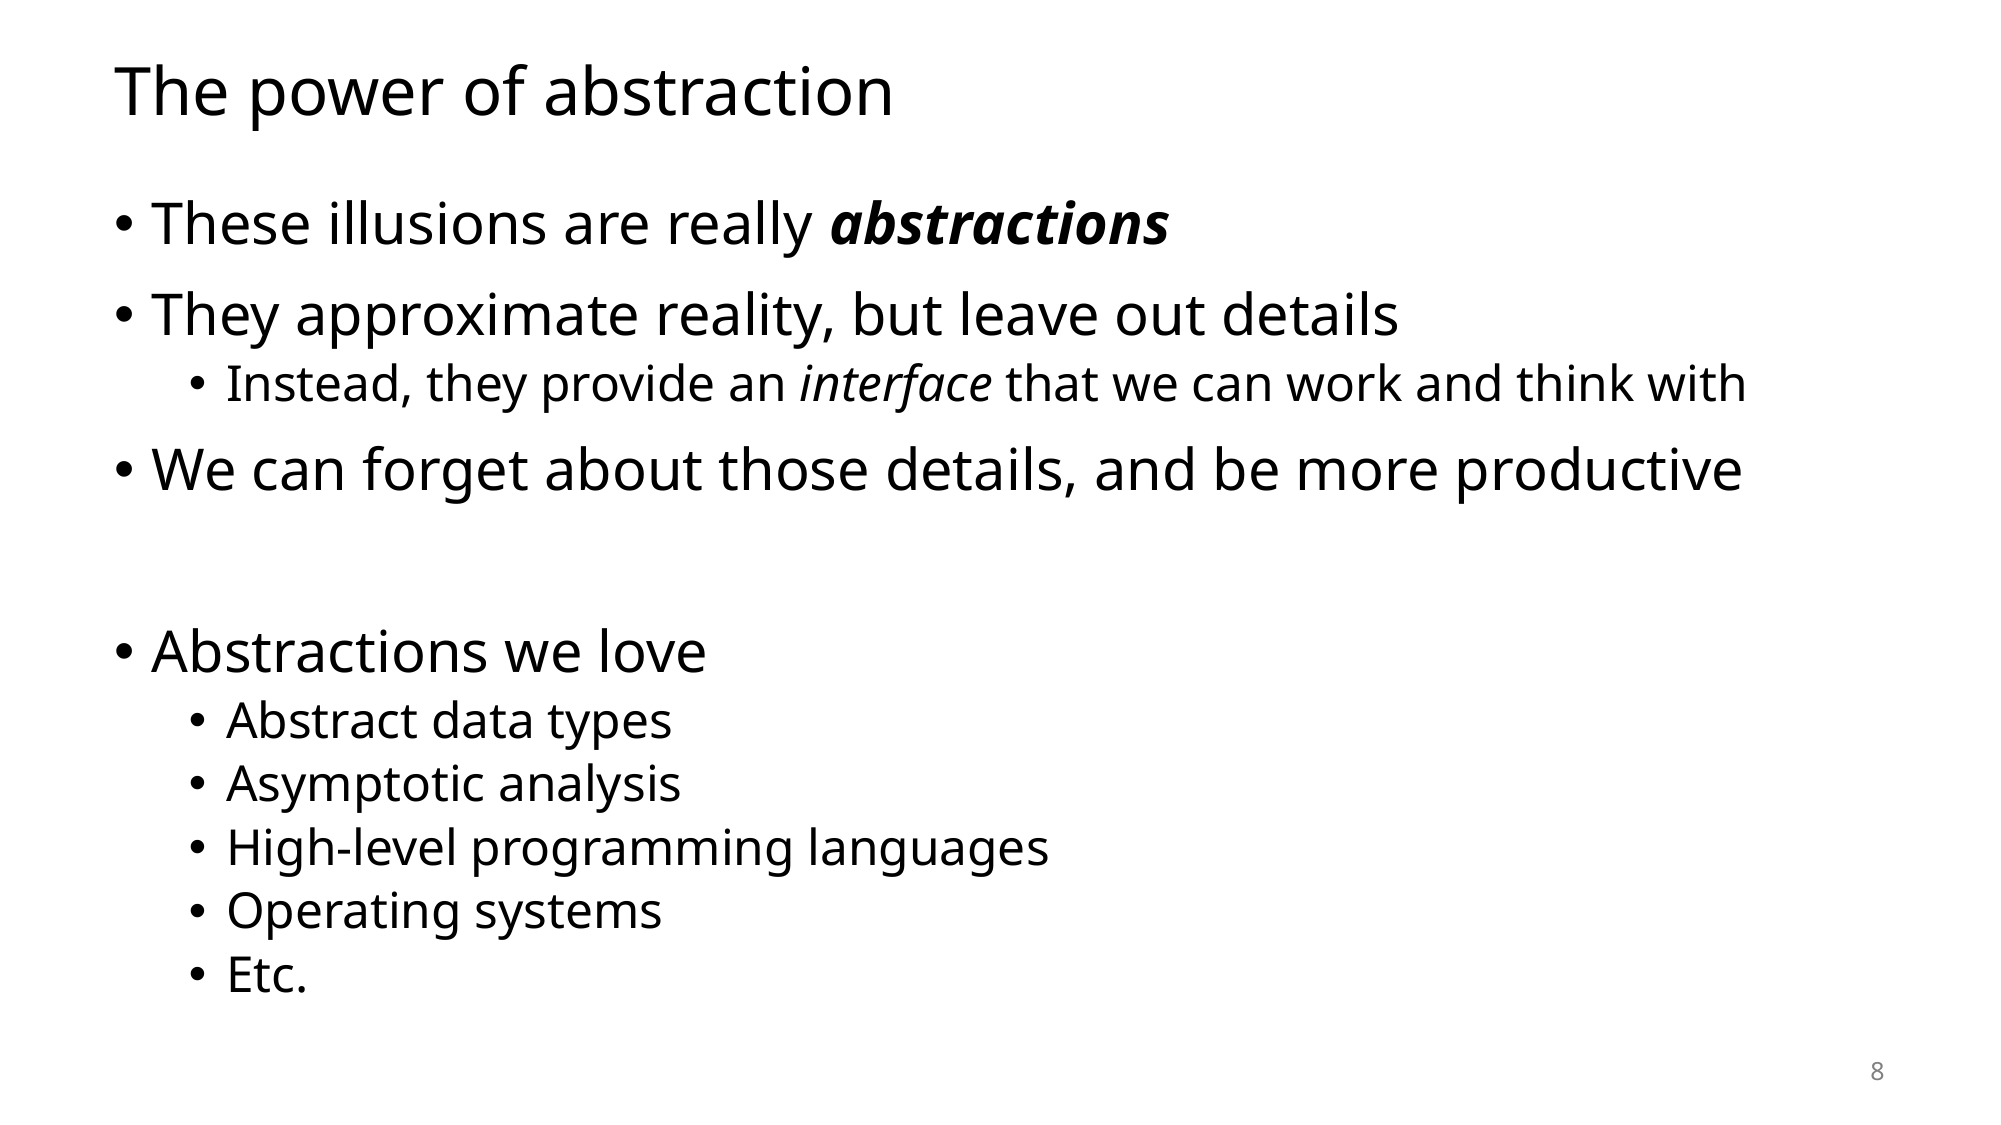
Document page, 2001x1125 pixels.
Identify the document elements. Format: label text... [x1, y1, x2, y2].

list These illusions are really abstractions They approximate reality, but leave out details Instead, they provide an interface that we can work and think with We can forget about those details, and be more productive Abstractions we love Abstract data types Asymptotic analysis High-level programming languages Operating systems Etc. [99, 187, 1900, 1013]
title The power of abstraction [99, 37, 1900, 150]
slide_number 8 [1749, 1042, 1900, 1103]
